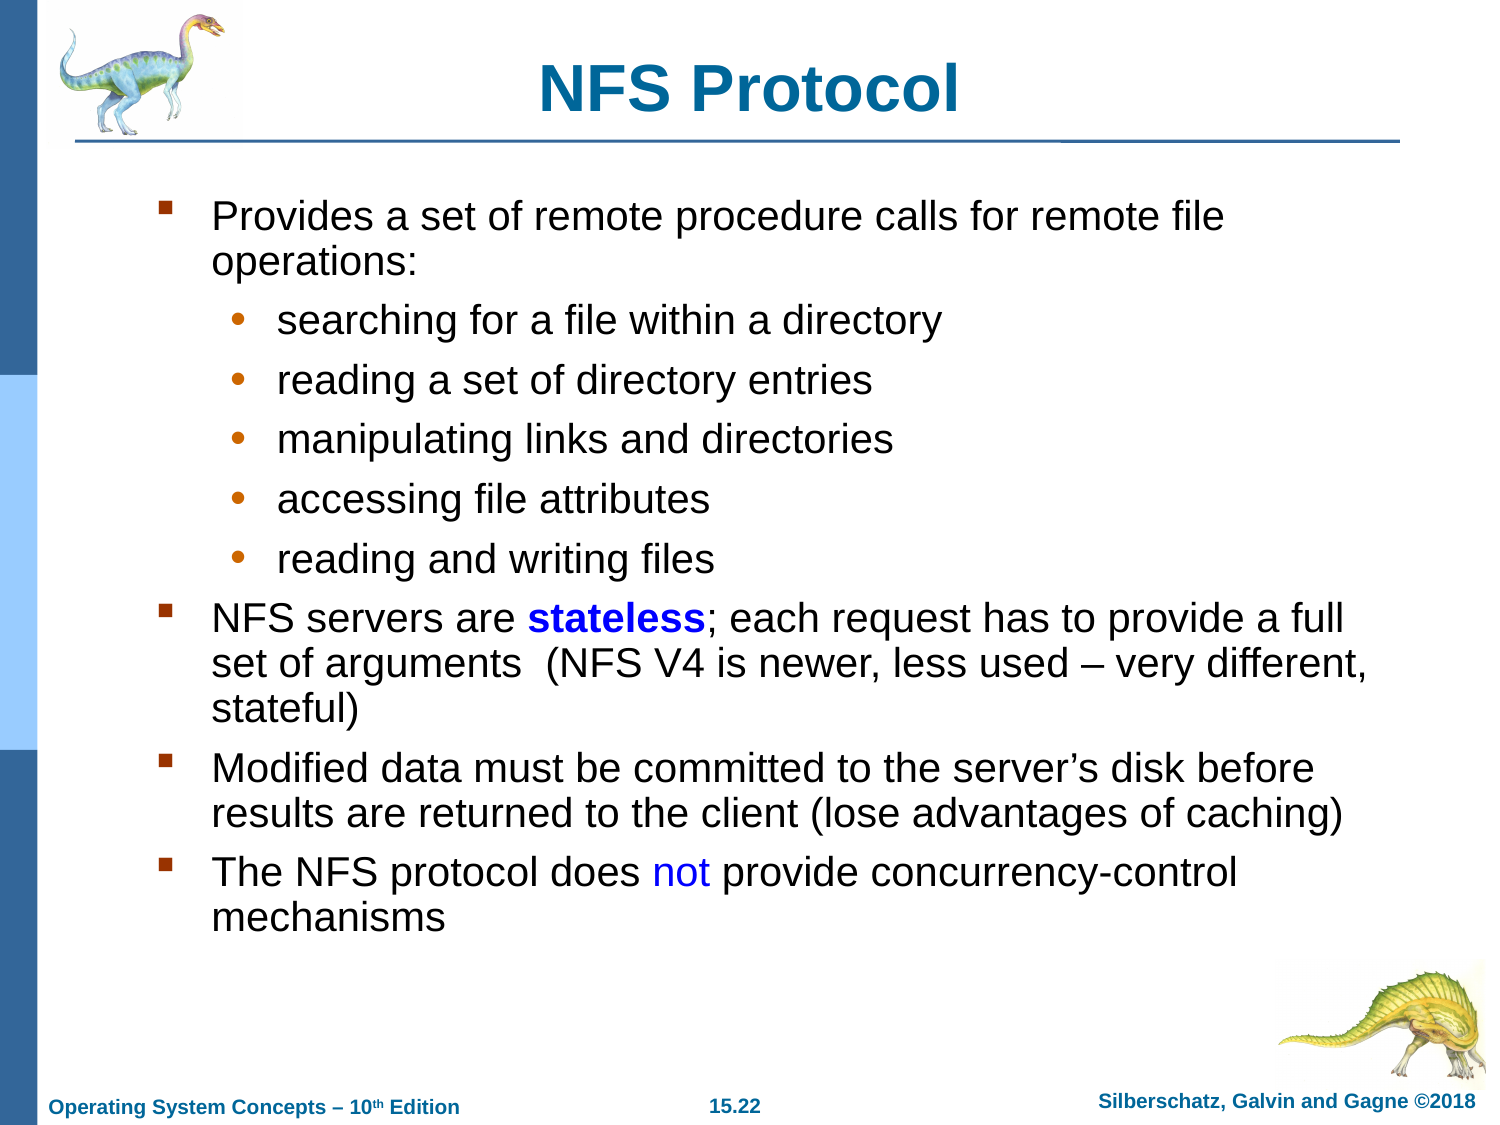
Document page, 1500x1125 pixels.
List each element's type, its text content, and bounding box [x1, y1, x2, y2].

picture [1275, 959, 1486, 1090]
title NFS Protocol [75, 38, 1425, 133]
list Provides a set of remote procedure calls for remote file operations: searching for a file within a directory reading a set of directory entries manipulating links and directories accessing file attributes reading and writing files NFS servers are stateless; each request has to provide a full set of arguments (NFS V4 is newer, less used – very different, stateful) Modified data must be committed to the server’s disk before results are returned to the client (lose advantages of caching) The NFS protocol does not provide concurrency-control mechanisms [140, 186, 1393, 930]
picture [46, 0, 243, 149]
